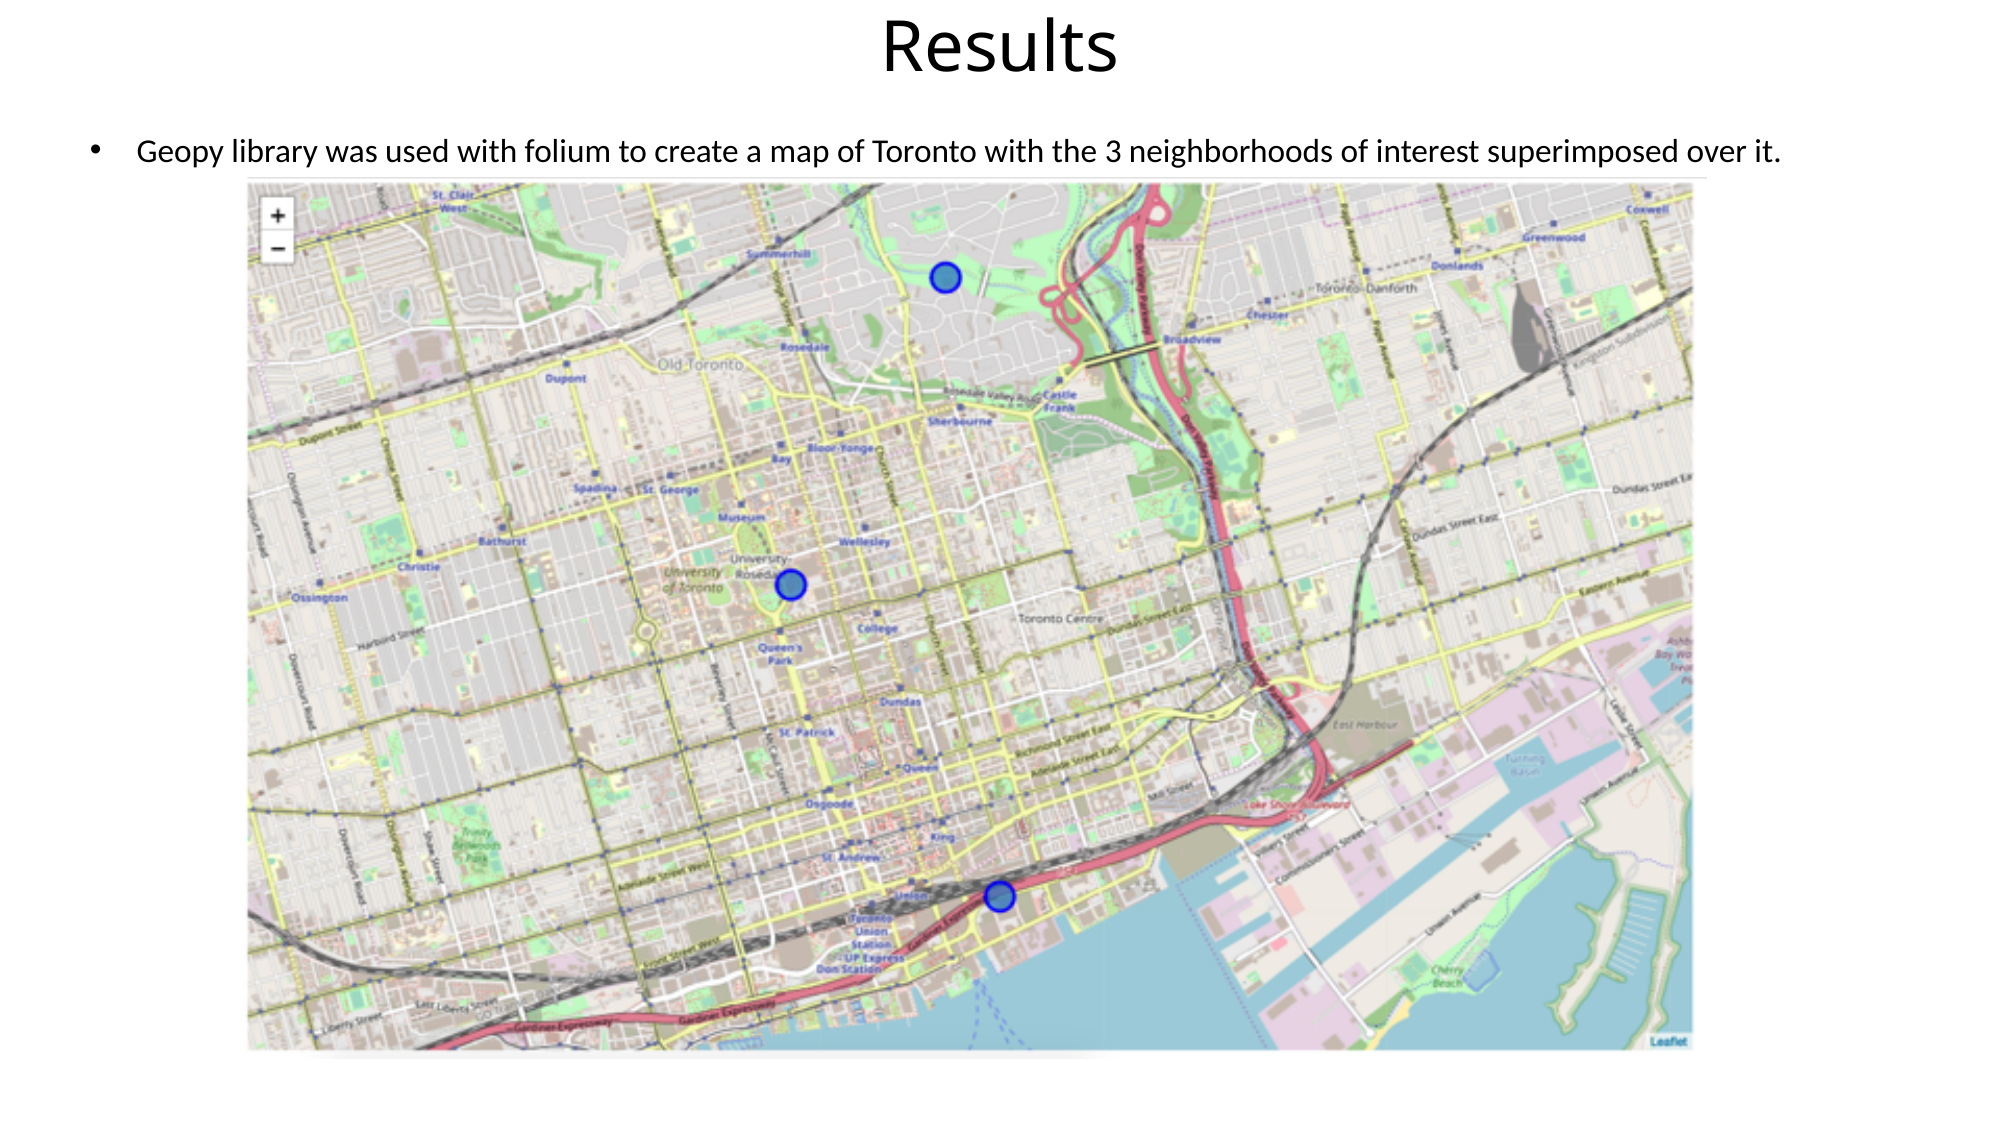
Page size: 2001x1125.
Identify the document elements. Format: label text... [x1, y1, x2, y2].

picture [240, 177, 1707, 1059]
title Results [0, 3, 2000, 95]
text_box Geopy library was used with folium to create a map of Toronto with the 3 neighborhoods of interest superimposed over it. [0, 121, 1980, 177]
